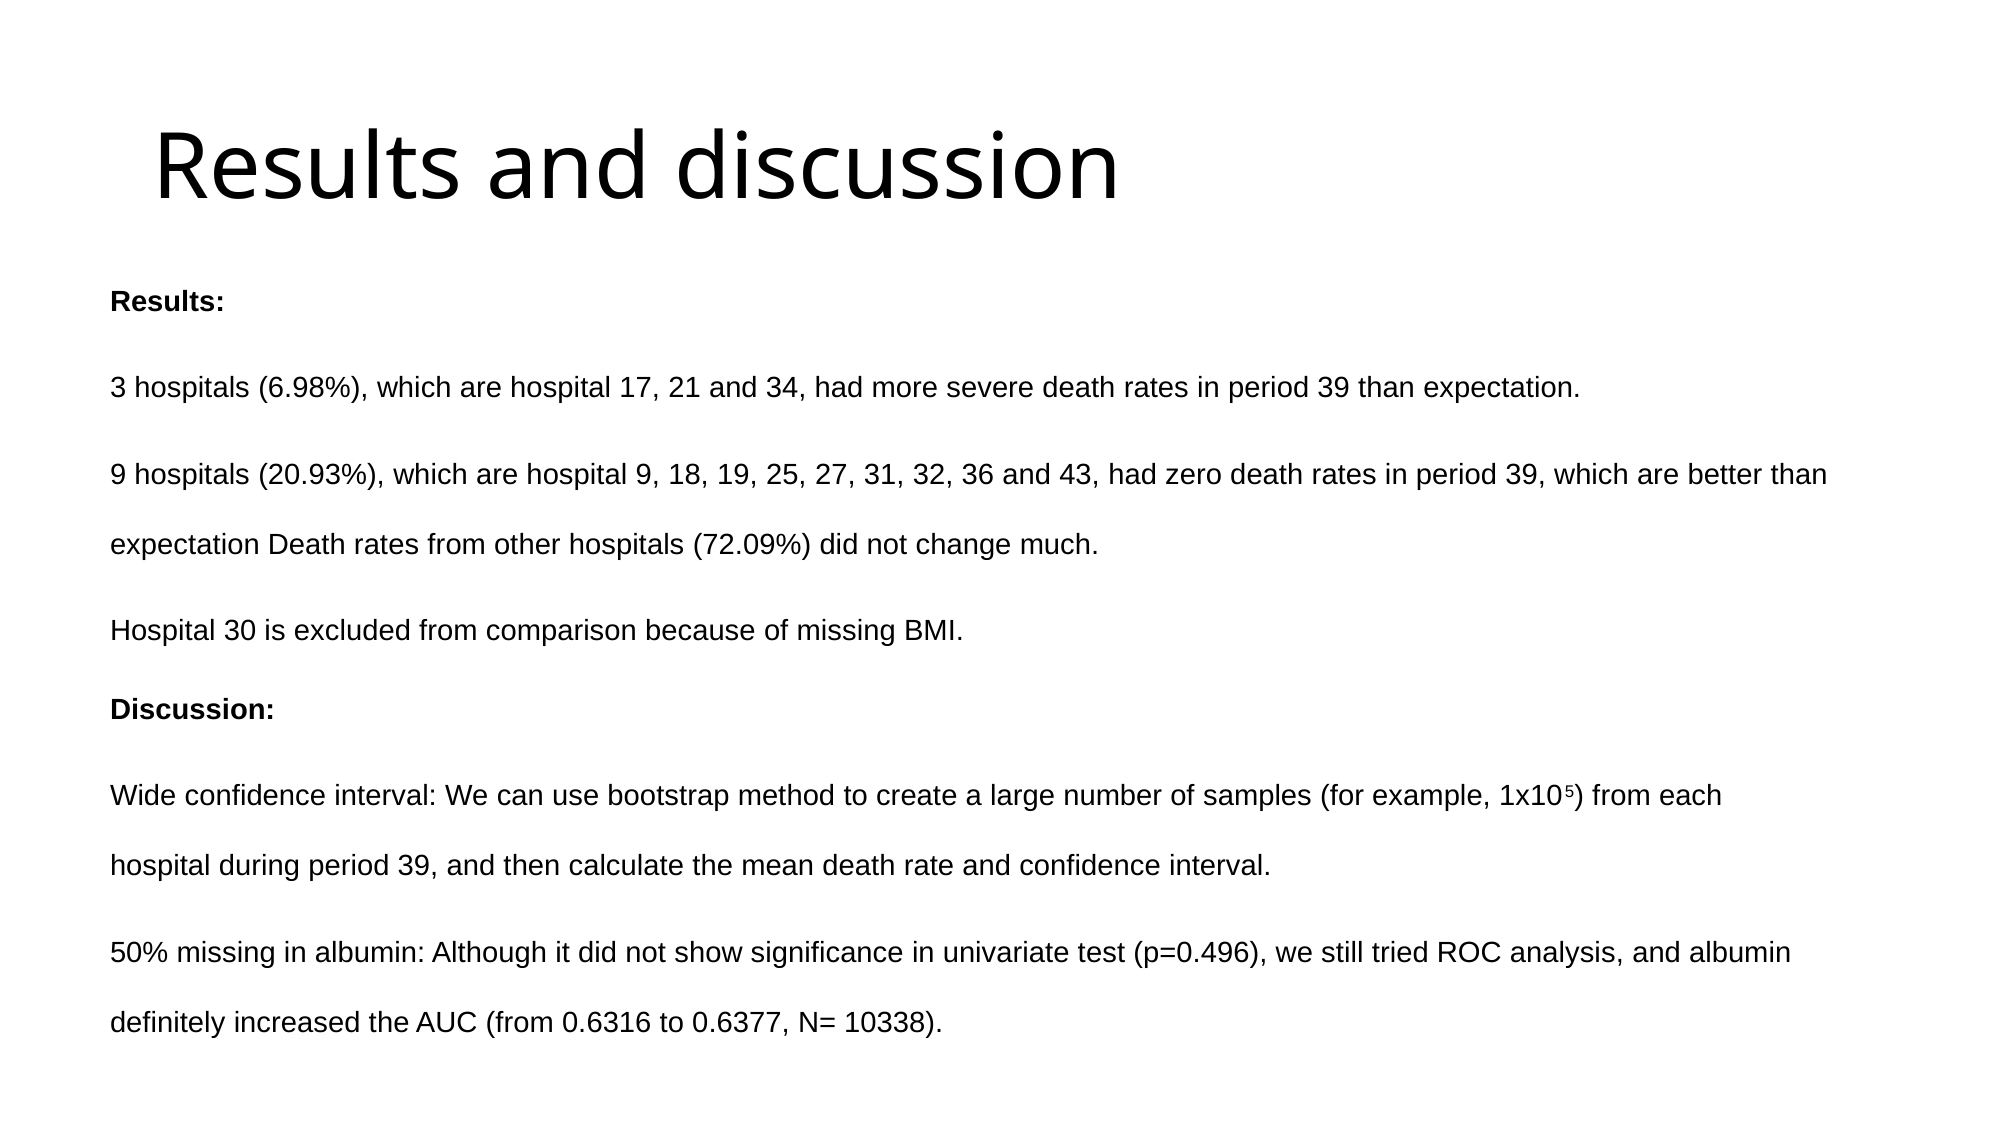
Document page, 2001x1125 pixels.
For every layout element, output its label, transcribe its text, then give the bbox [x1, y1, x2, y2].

text_box Results: 3 hospitals (6.98%), which are hospital 17, 21 and 34, had more severe death rates in period 39 than expectation. 9 hospitals (20.93%), which are hospital 9, 18, 19, 25, 27, 31, 32, 36 and 43, had zero death rates in period 39, which are better than expectation Death rates from other hospitals (72.09%) did not change much. Hospital 30 is excluded from comparison because of missing BMI. [95, 239, 2000, 655]
title Results and discussion [137, 59, 1863, 239]
text_box Discussion: Wide confidence interval: We can use bootstrap method to create a large number of samples (for example, 1x105) from each hospital during period 39, and then calculate the mean death rate and confidence interval. 50% missing in albumin: Although it did not show significance in univariate test (p=0.496), we still tried ROC analysis, and albumin definitely increased the AUC (from 0.6316 to 0.6377, N= 10338). [95, 647, 1833, 1046]
